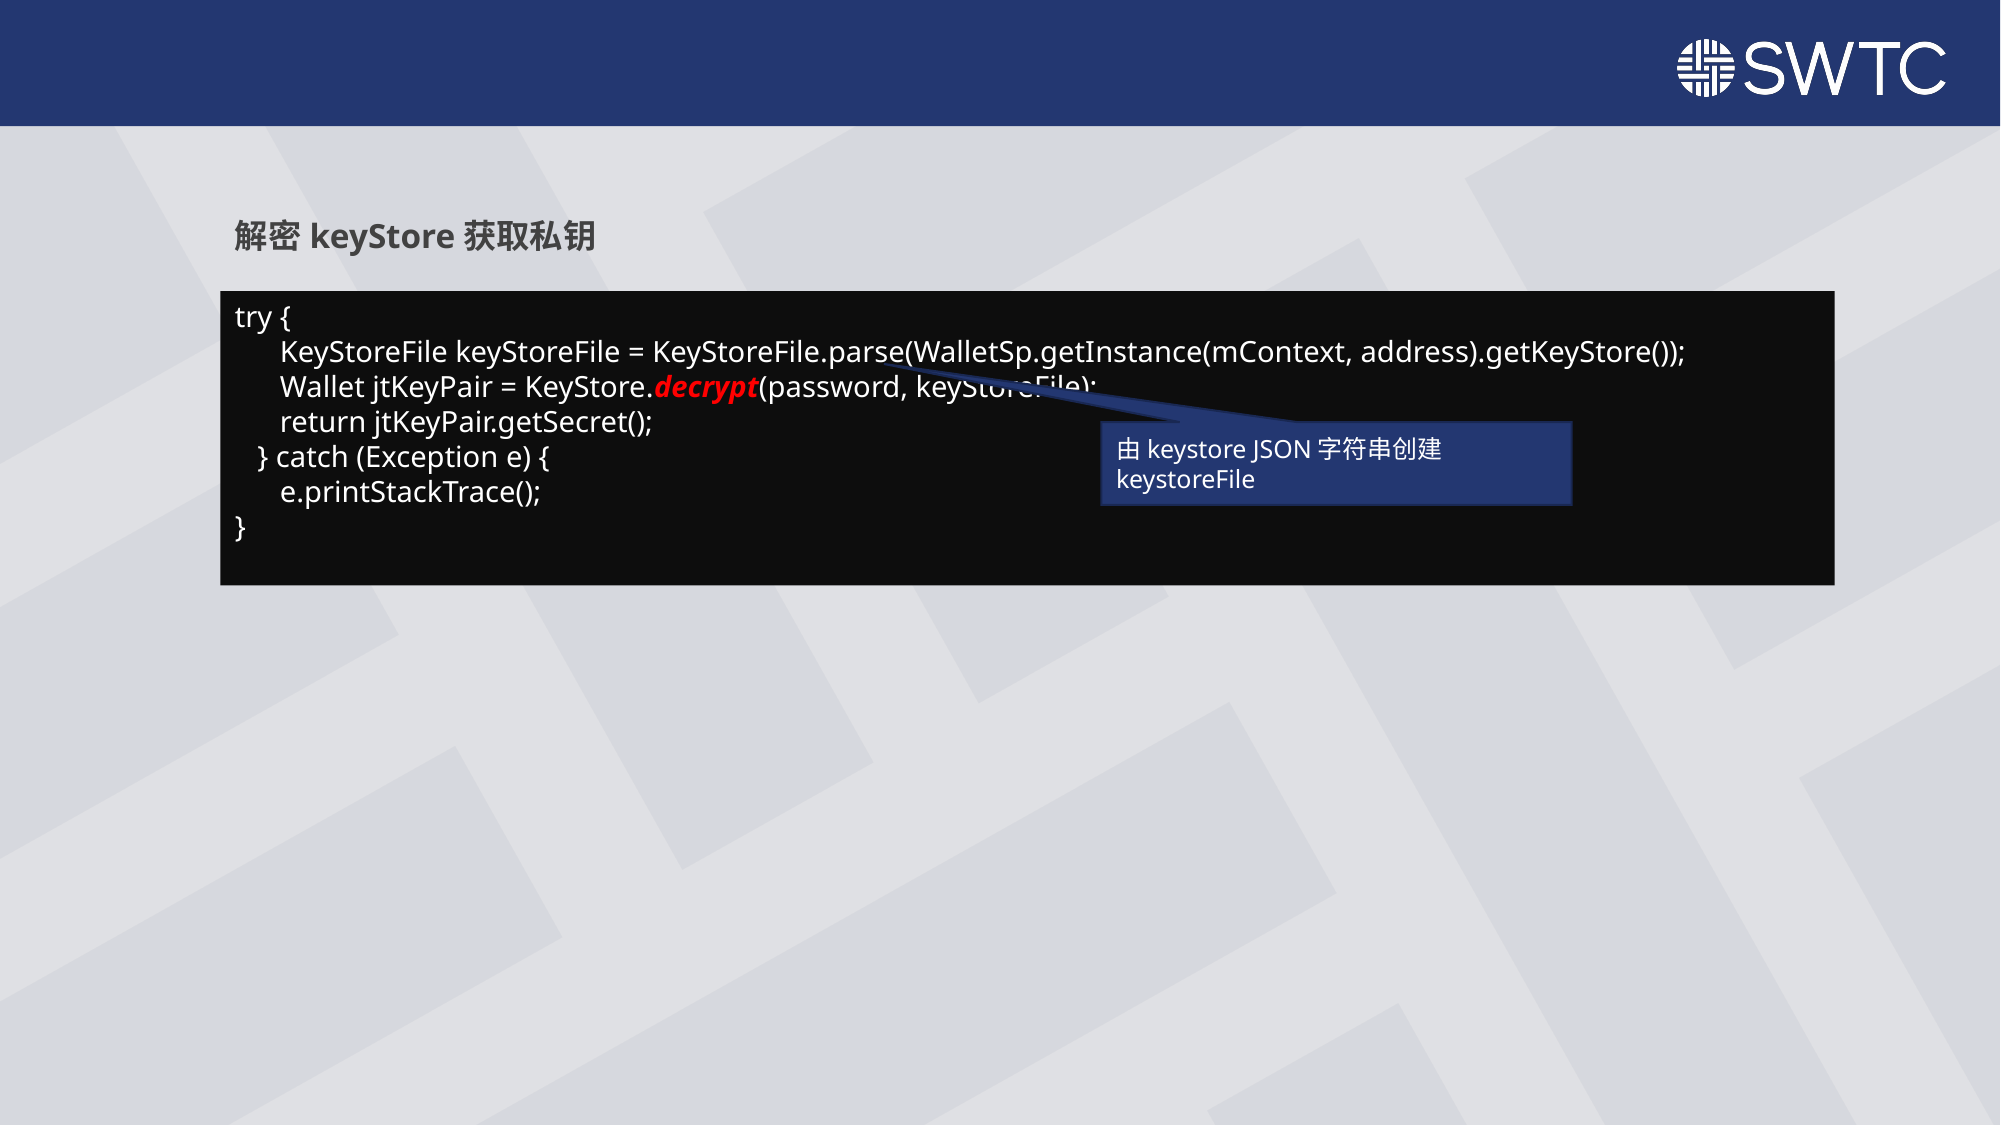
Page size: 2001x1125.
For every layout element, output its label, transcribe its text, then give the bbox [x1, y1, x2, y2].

text_box 由keystore JSON字符串创建keystoreFile [883, 362, 1573, 506]
text_box try { KeyStoreFile keyStoreFile = KeyStoreFile.parse(WalletSp.getInstance(mContext, address).getKeyStore()); Wallet jtKeyPair = KeyStore.decrypt(password, keyStoreFile); return jtKeyPair.getSecret(); } catch (Exception e) { e.printStackTrace(); } [220, 291, 1835, 586]
text_box 解密keyStore获取私钥 [220, 207, 1871, 263]
